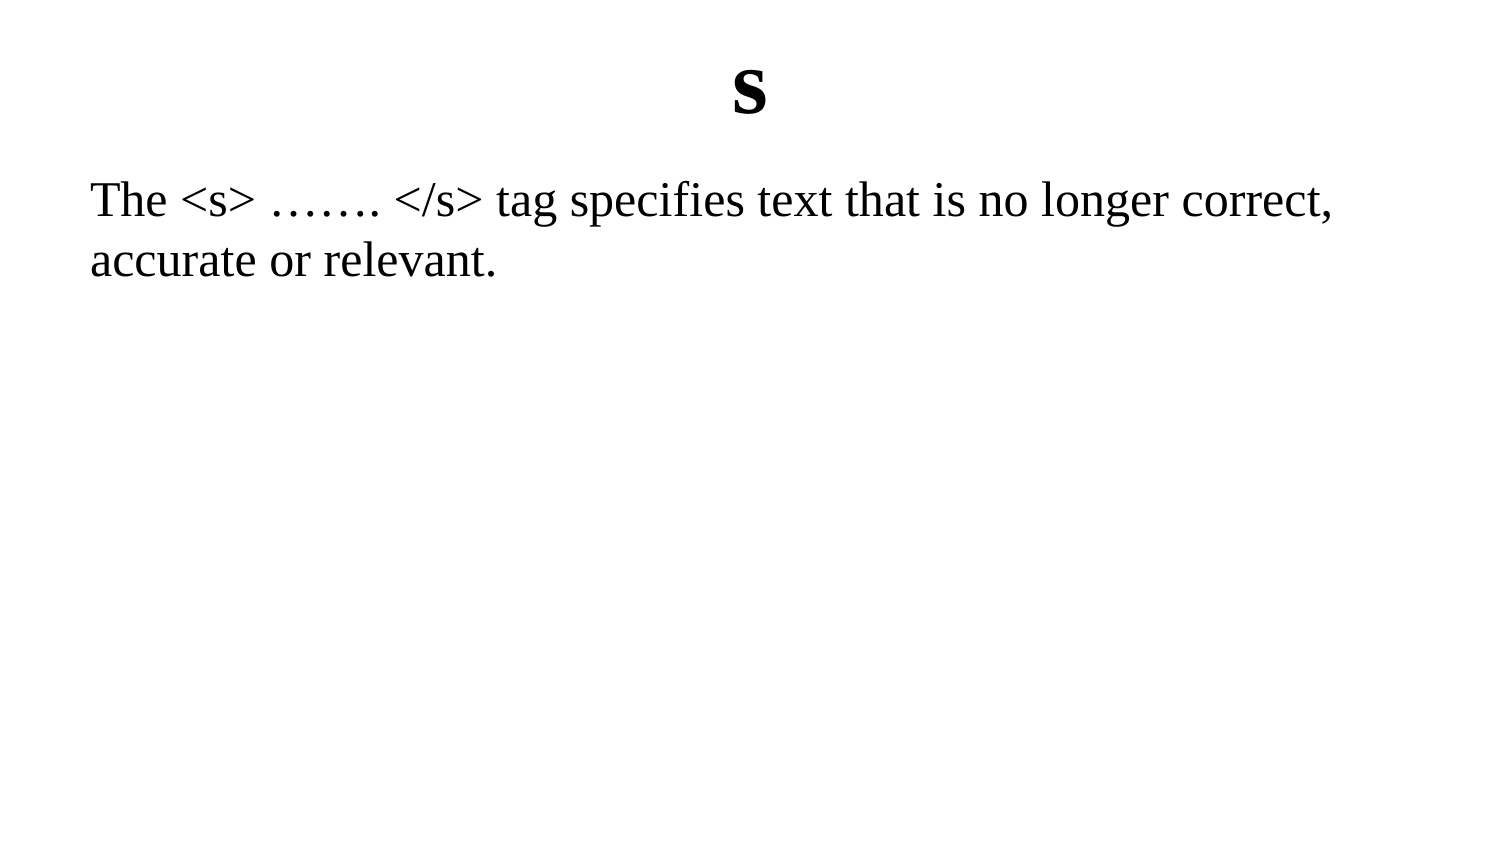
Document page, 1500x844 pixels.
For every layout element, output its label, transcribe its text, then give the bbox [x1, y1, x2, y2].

list The <s> ……. </s> tag specifies text that is no longer correct, accurate or relevant. [75, 159, 1425, 717]
title s [75, 6, 1425, 147]
